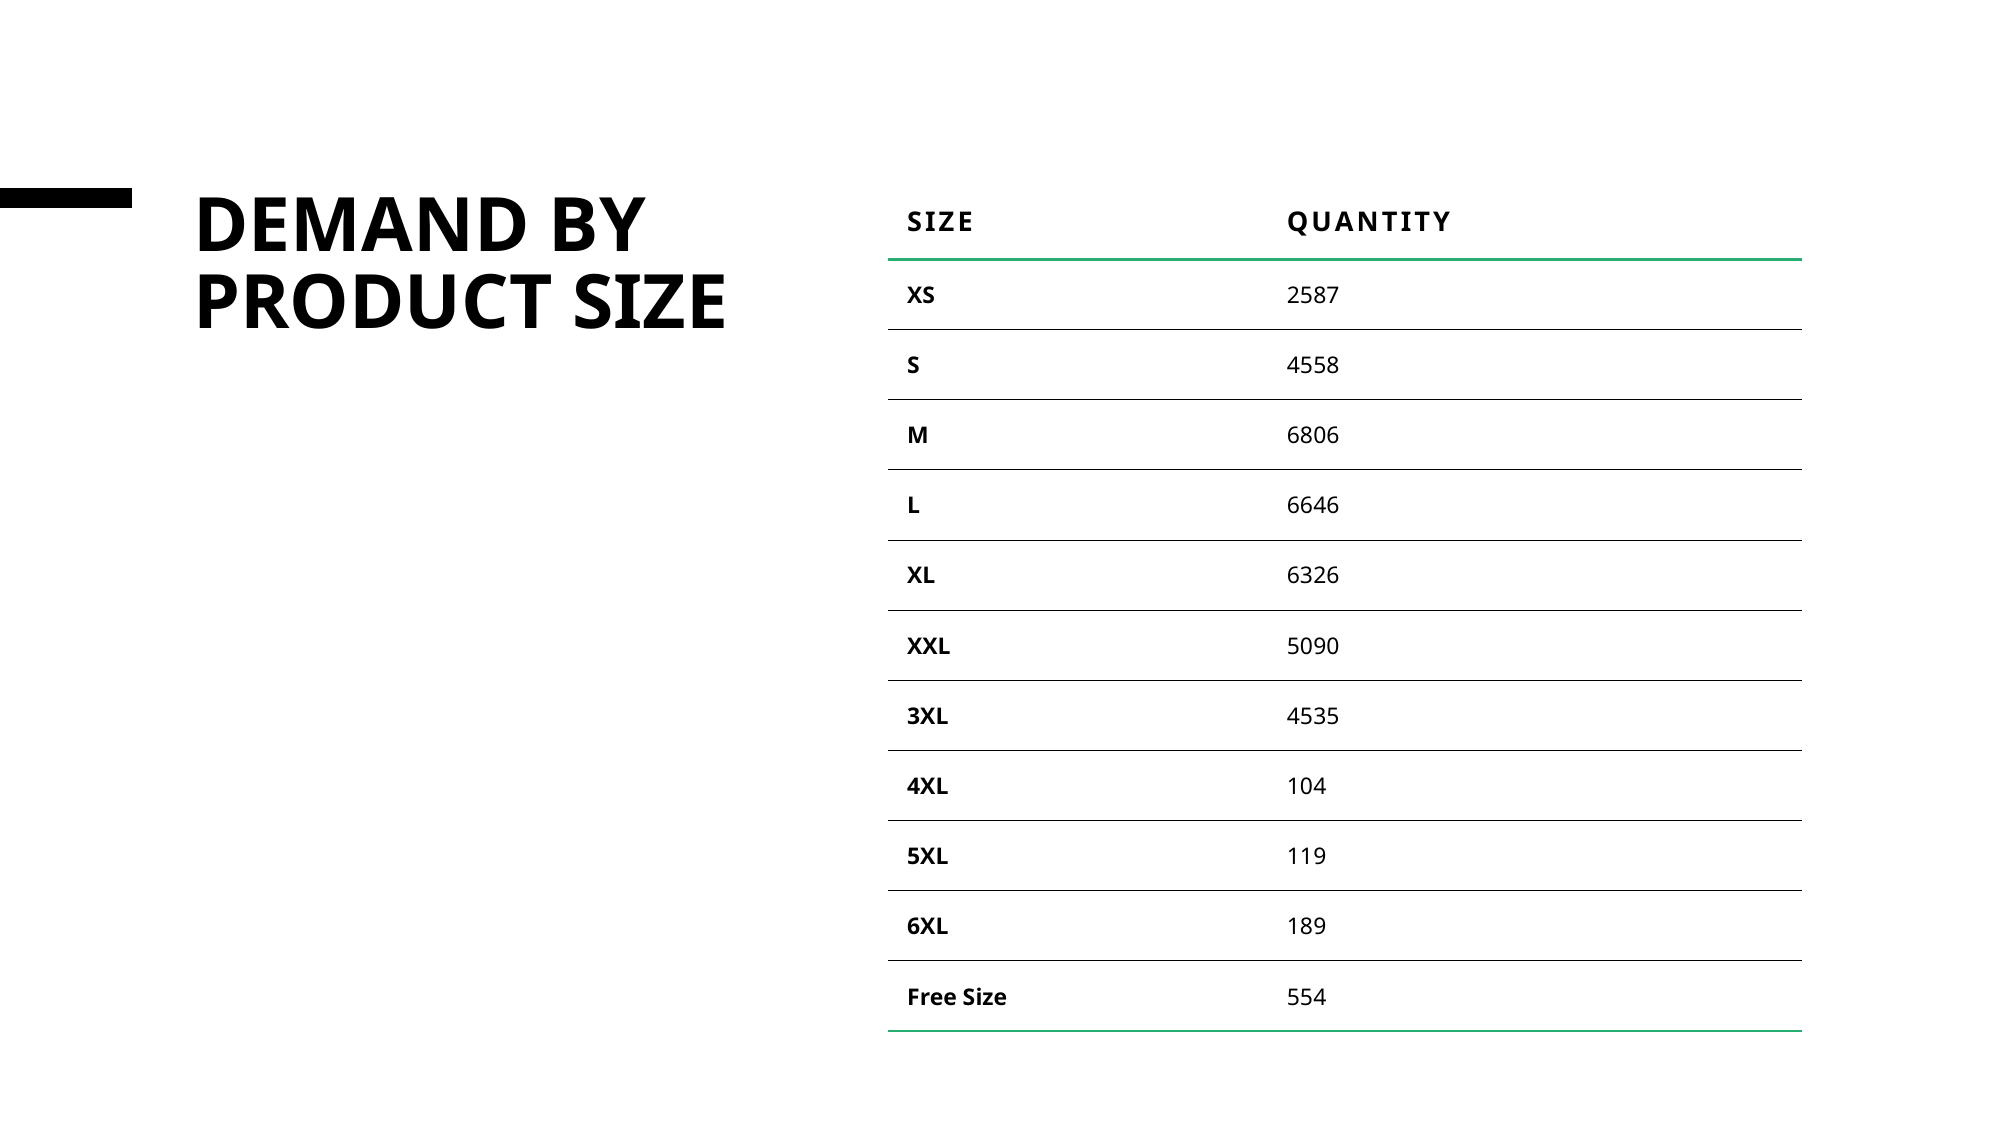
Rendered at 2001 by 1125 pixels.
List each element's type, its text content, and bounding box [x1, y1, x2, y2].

table_cell 554 [1268, 961, 1802, 1030]
table_cell 6646 [1268, 470, 1802, 540]
table_cell 189 [1268, 891, 1802, 960]
table_cell XXL [888, 611, 1268, 680]
table_cell 5090 [1268, 611, 1802, 680]
table_cell S [888, 330, 1268, 399]
title Demand by Product Size [178, 182, 822, 853]
table_cell 119 [1268, 821, 1802, 890]
table_header Size [888, 183, 1268, 258]
table_cell 104 [1268, 751, 1802, 820]
table_cell 6806 [1268, 400, 1802, 469]
table_cell XS [888, 261, 1268, 329]
table_cell 4558 [1268, 330, 1802, 399]
table_cell M [888, 400, 1268, 469]
table_cell 2587 [1268, 261, 1802, 329]
table_cell 4XL [888, 751, 1268, 820]
table_cell XL [888, 541, 1268, 610]
table_cell L [888, 470, 1268, 540]
table_cell 4535 [1268, 681, 1802, 750]
table_cell 6326 [1268, 541, 1802, 610]
table_cell 3XL [888, 681, 1268, 750]
table_cell 5XL [888, 821, 1268, 890]
table_header Quantity [1268, 183, 1802, 258]
table_cell Free Size [888, 961, 1268, 1030]
table_cell 6XL [888, 891, 1268, 960]
